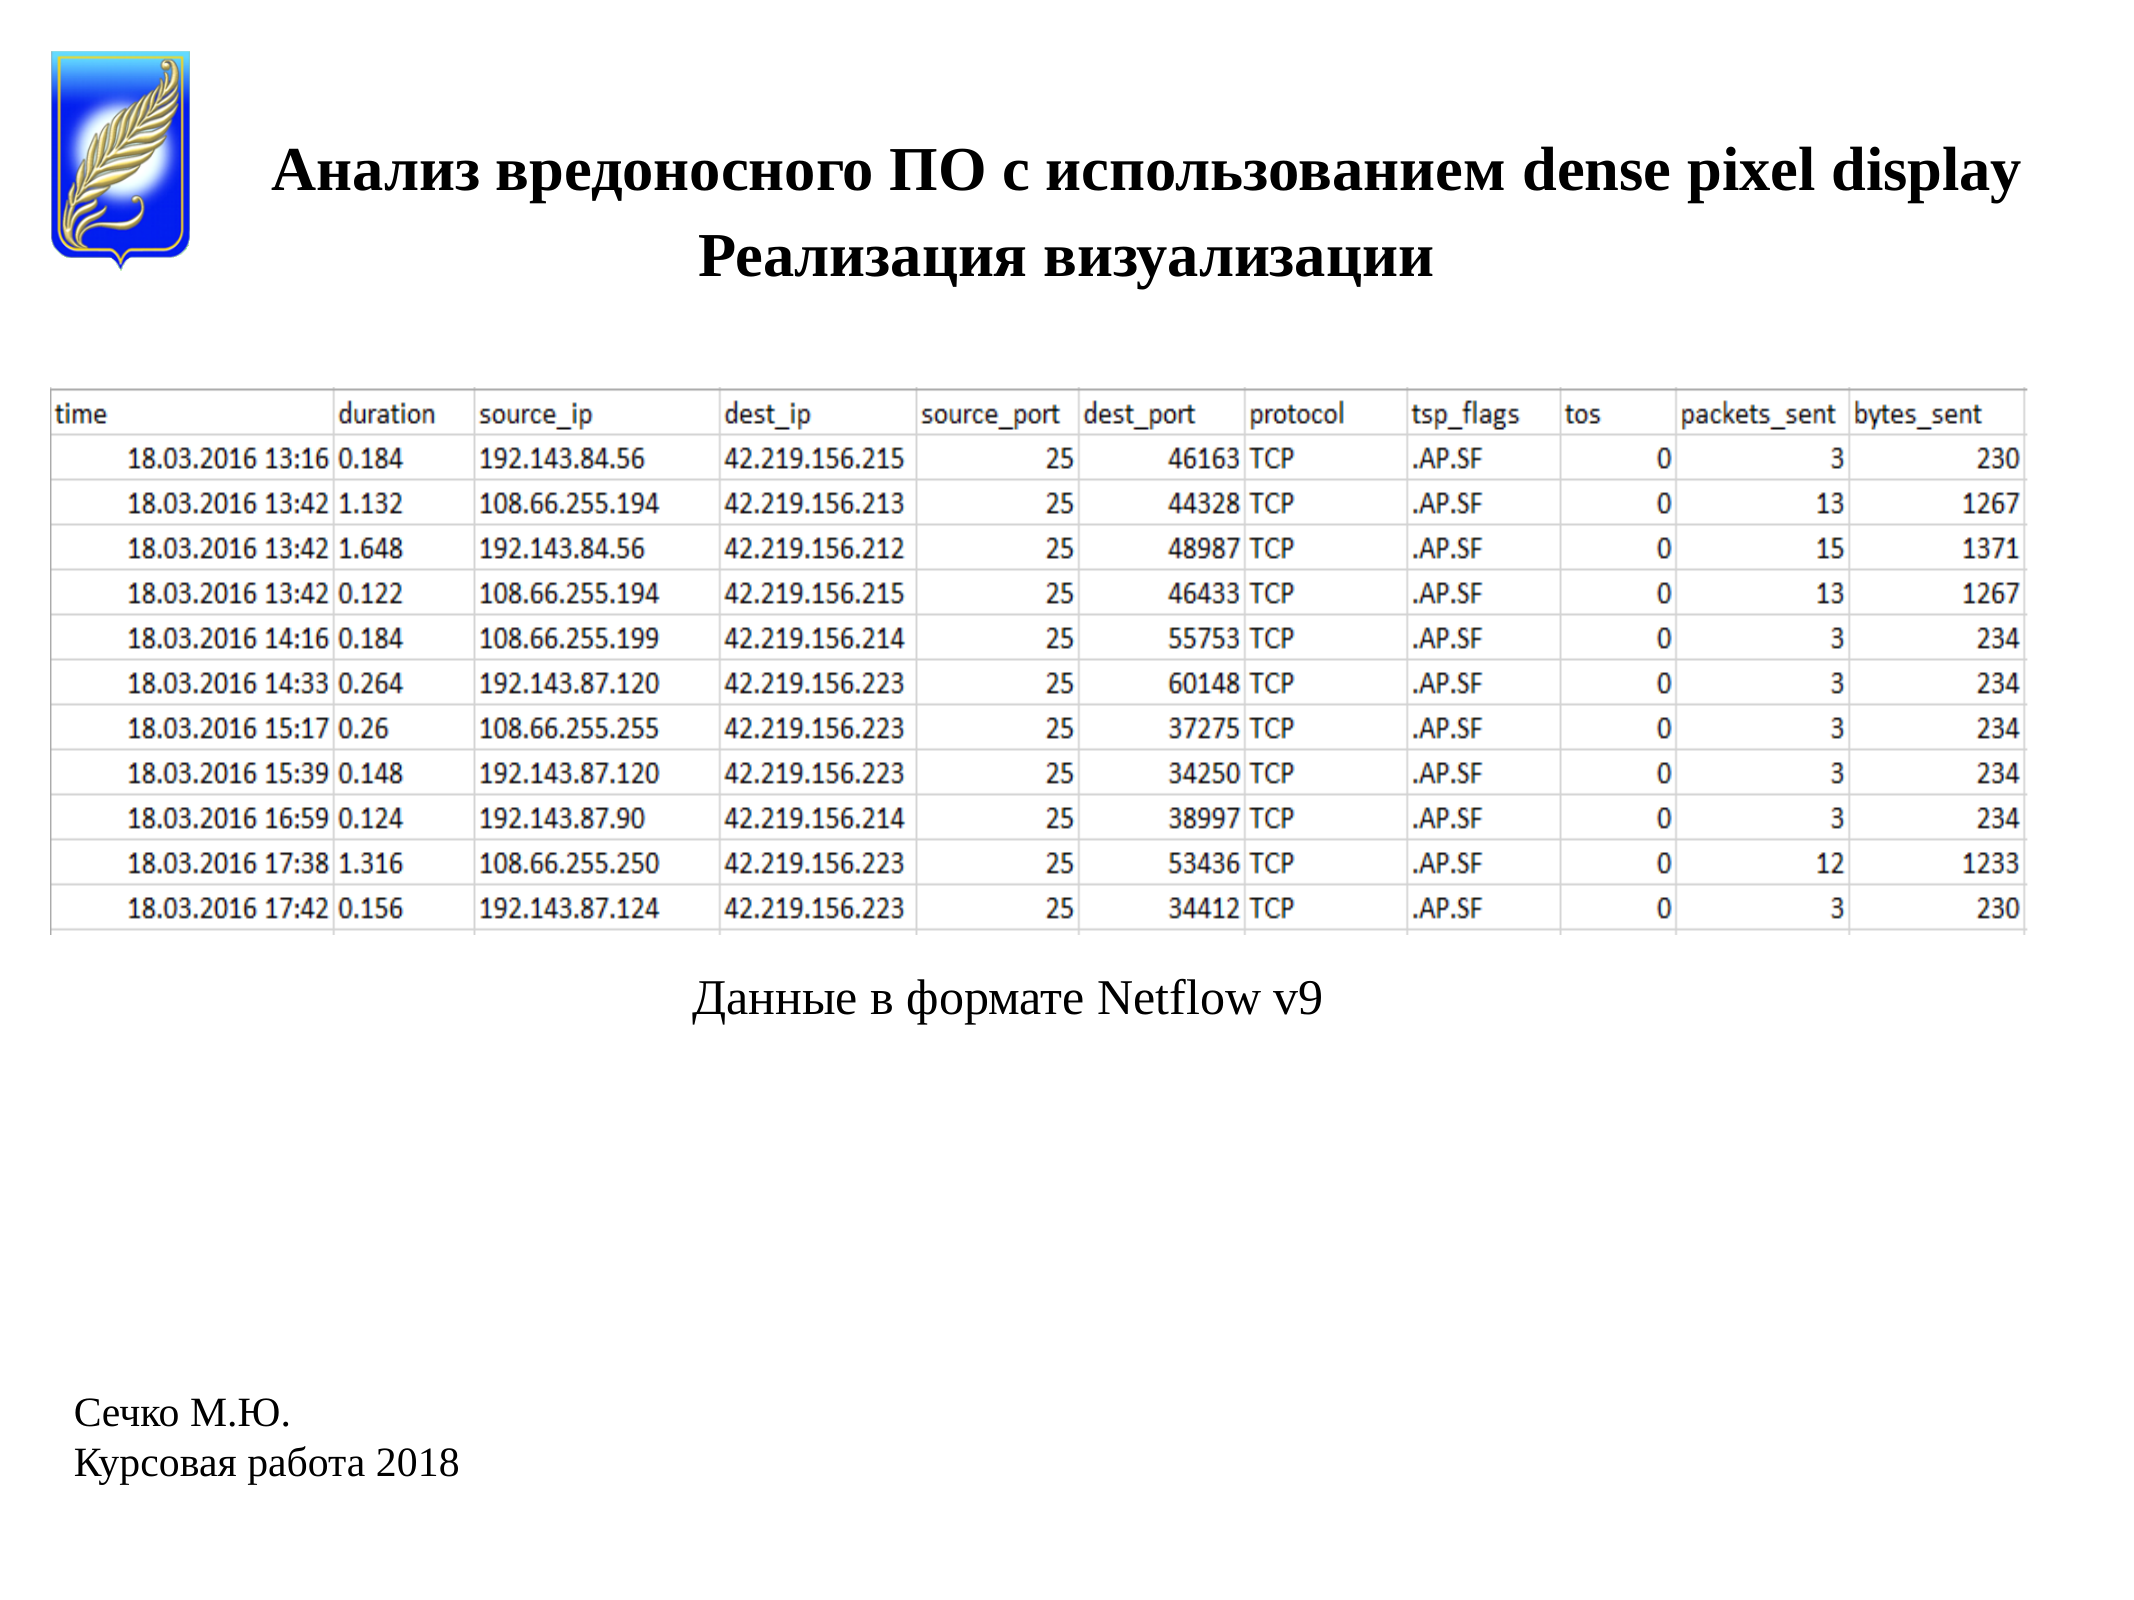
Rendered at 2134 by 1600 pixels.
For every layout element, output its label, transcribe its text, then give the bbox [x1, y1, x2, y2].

picture [49, 49, 191, 273]
text_box Реализация визуализации [596, 206, 1537, 298]
text_box Анализ вредоносного ПО с использованием dense pixel display [191, 90, 2104, 212]
text_box Сечко М.Ю. Курсовая работа 2018 [66, 1376, 578, 1492]
picture [49, 387, 2028, 935]
text_box Данные в формате Netflow v9 [321, 963, 1720, 1084]
